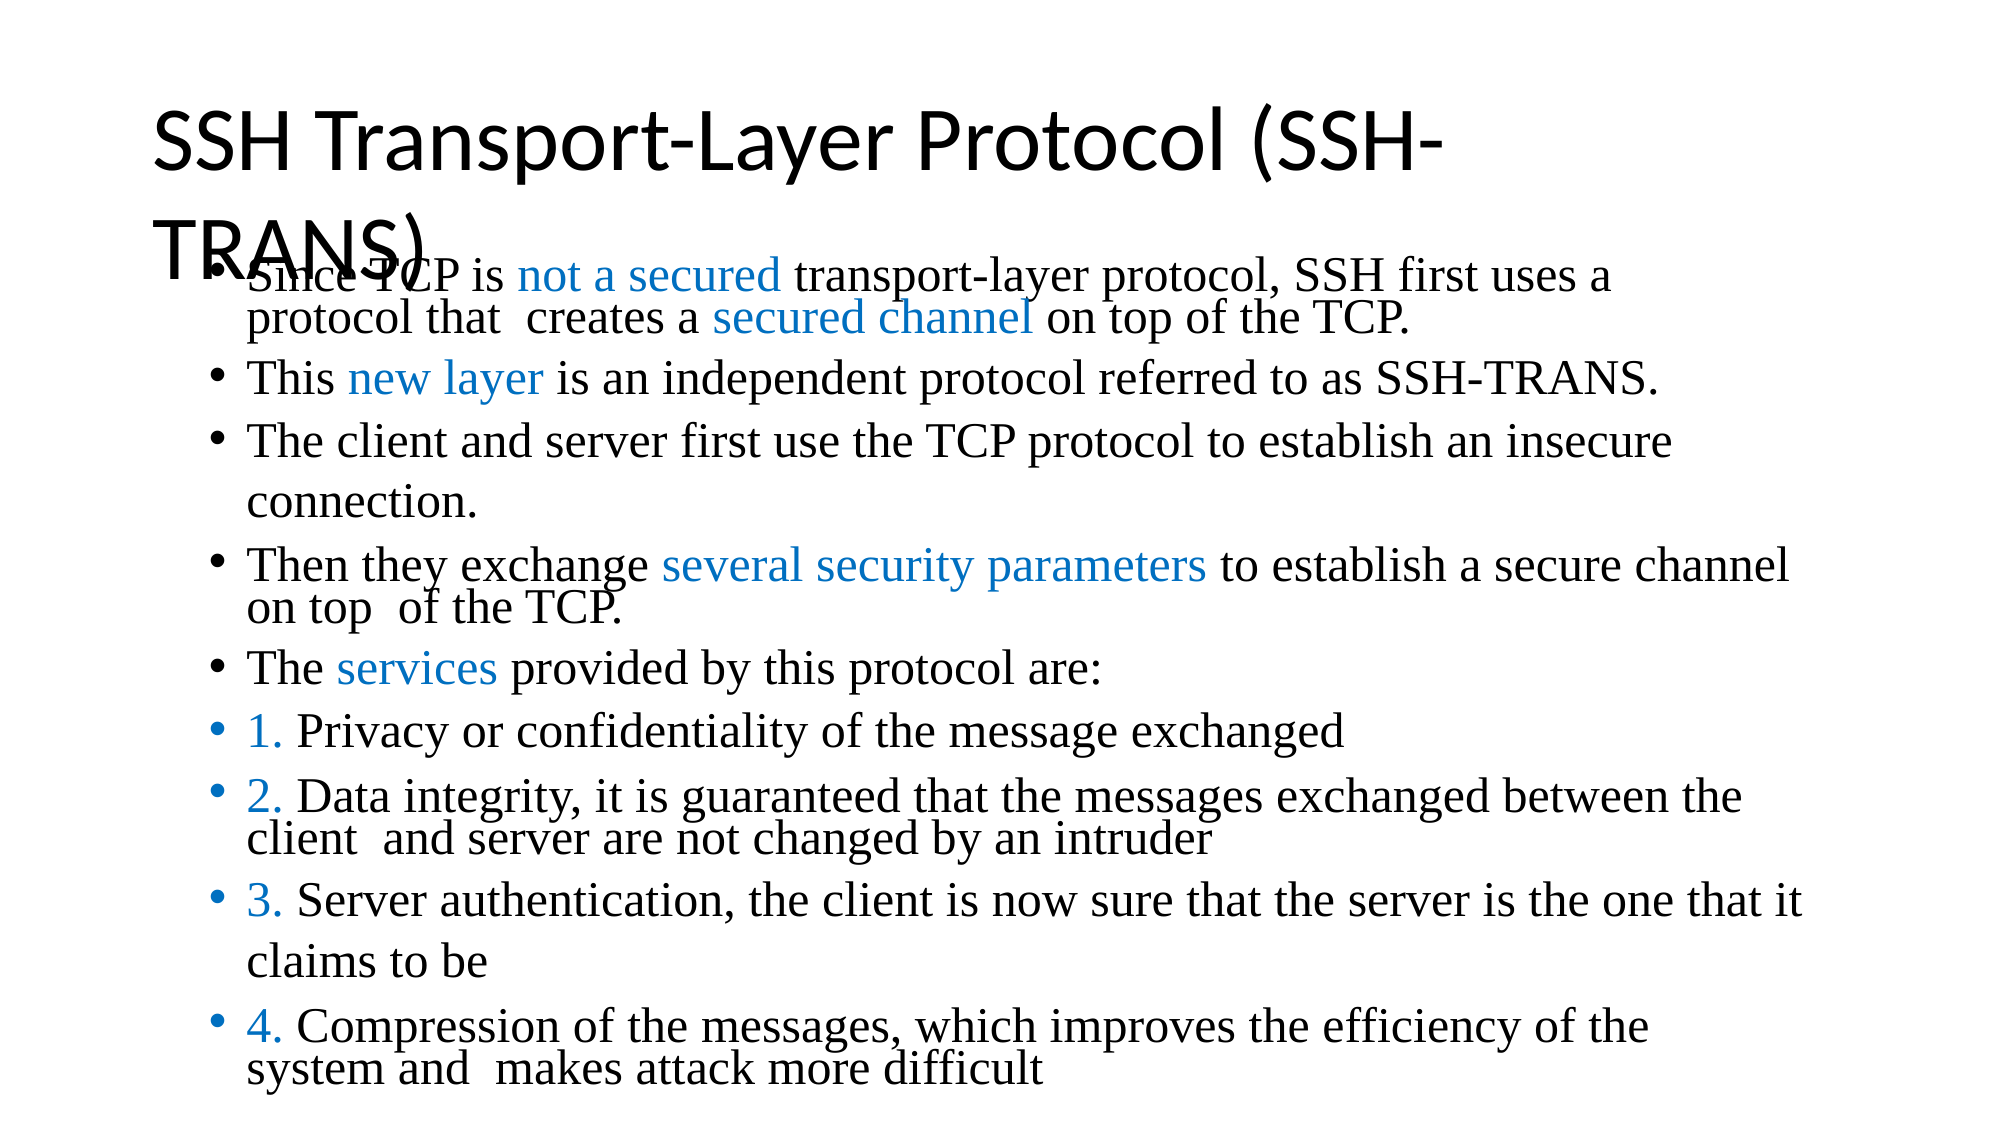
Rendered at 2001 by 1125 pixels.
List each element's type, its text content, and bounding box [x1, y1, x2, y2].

title SSH Transport-Layer Protocol (SSH-TRANS) [150, 76, 1707, 237]
list Since TCP is not a secured transport-layer protocol, SSH first uses a protocol that creates a secured channel on top of the TCP. This new layer is an independent protocol referred to as SSH-TRANS. The client and server first use the TCP protocol to establish an insecure connection. Then they exchange several security parameters to establish a secure channel on top of the TCP. The services provided by this protocol are: 1. Privacy or confidentiality of the message exchanged 2. Data integrity, it is guaranteed that the messages exchanged between the client and server are not changed by an intruder 3. Server authentication, the client is now sure that the server is the one that it claims to be 4. Compression of the messages, which improves the efficiency of the system and makes attack more difficult [150, 237, 1850, 1093]
